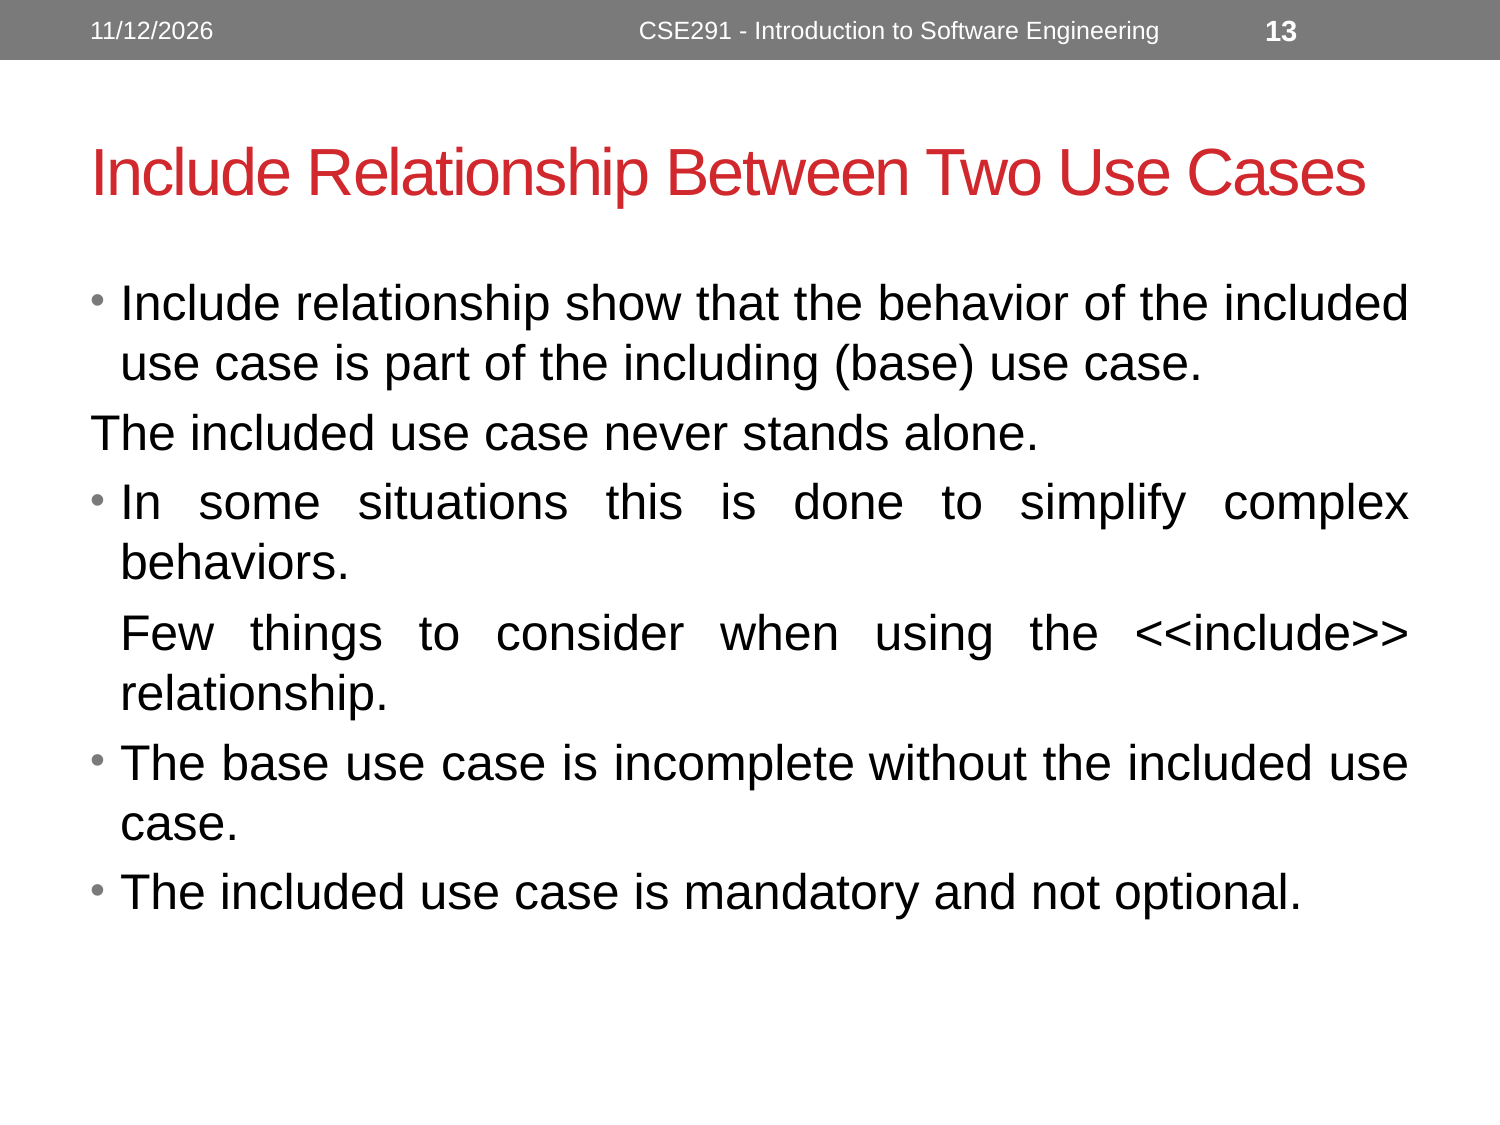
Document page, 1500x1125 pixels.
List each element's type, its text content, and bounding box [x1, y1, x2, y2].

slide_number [75, 3, 550, 57]
slide_number 13 [1250, 3, 1425, 57]
list Include relationship show that the behavior of the included use case is part of the including (base) use case. The included use case never stands alone. In some situations this is done to simplify complex behaviors. Few things to consider when using the <<include>> relationship. The base use case is incomplete without the included use case. The included use case is mandatory and not optional. [75, 262, 1425, 1063]
footer CSE291 - Introduction to Software Engineering [562, 3, 1238, 57]
title Include Relationship Between Two Use Cases [75, 87, 1425, 250]
